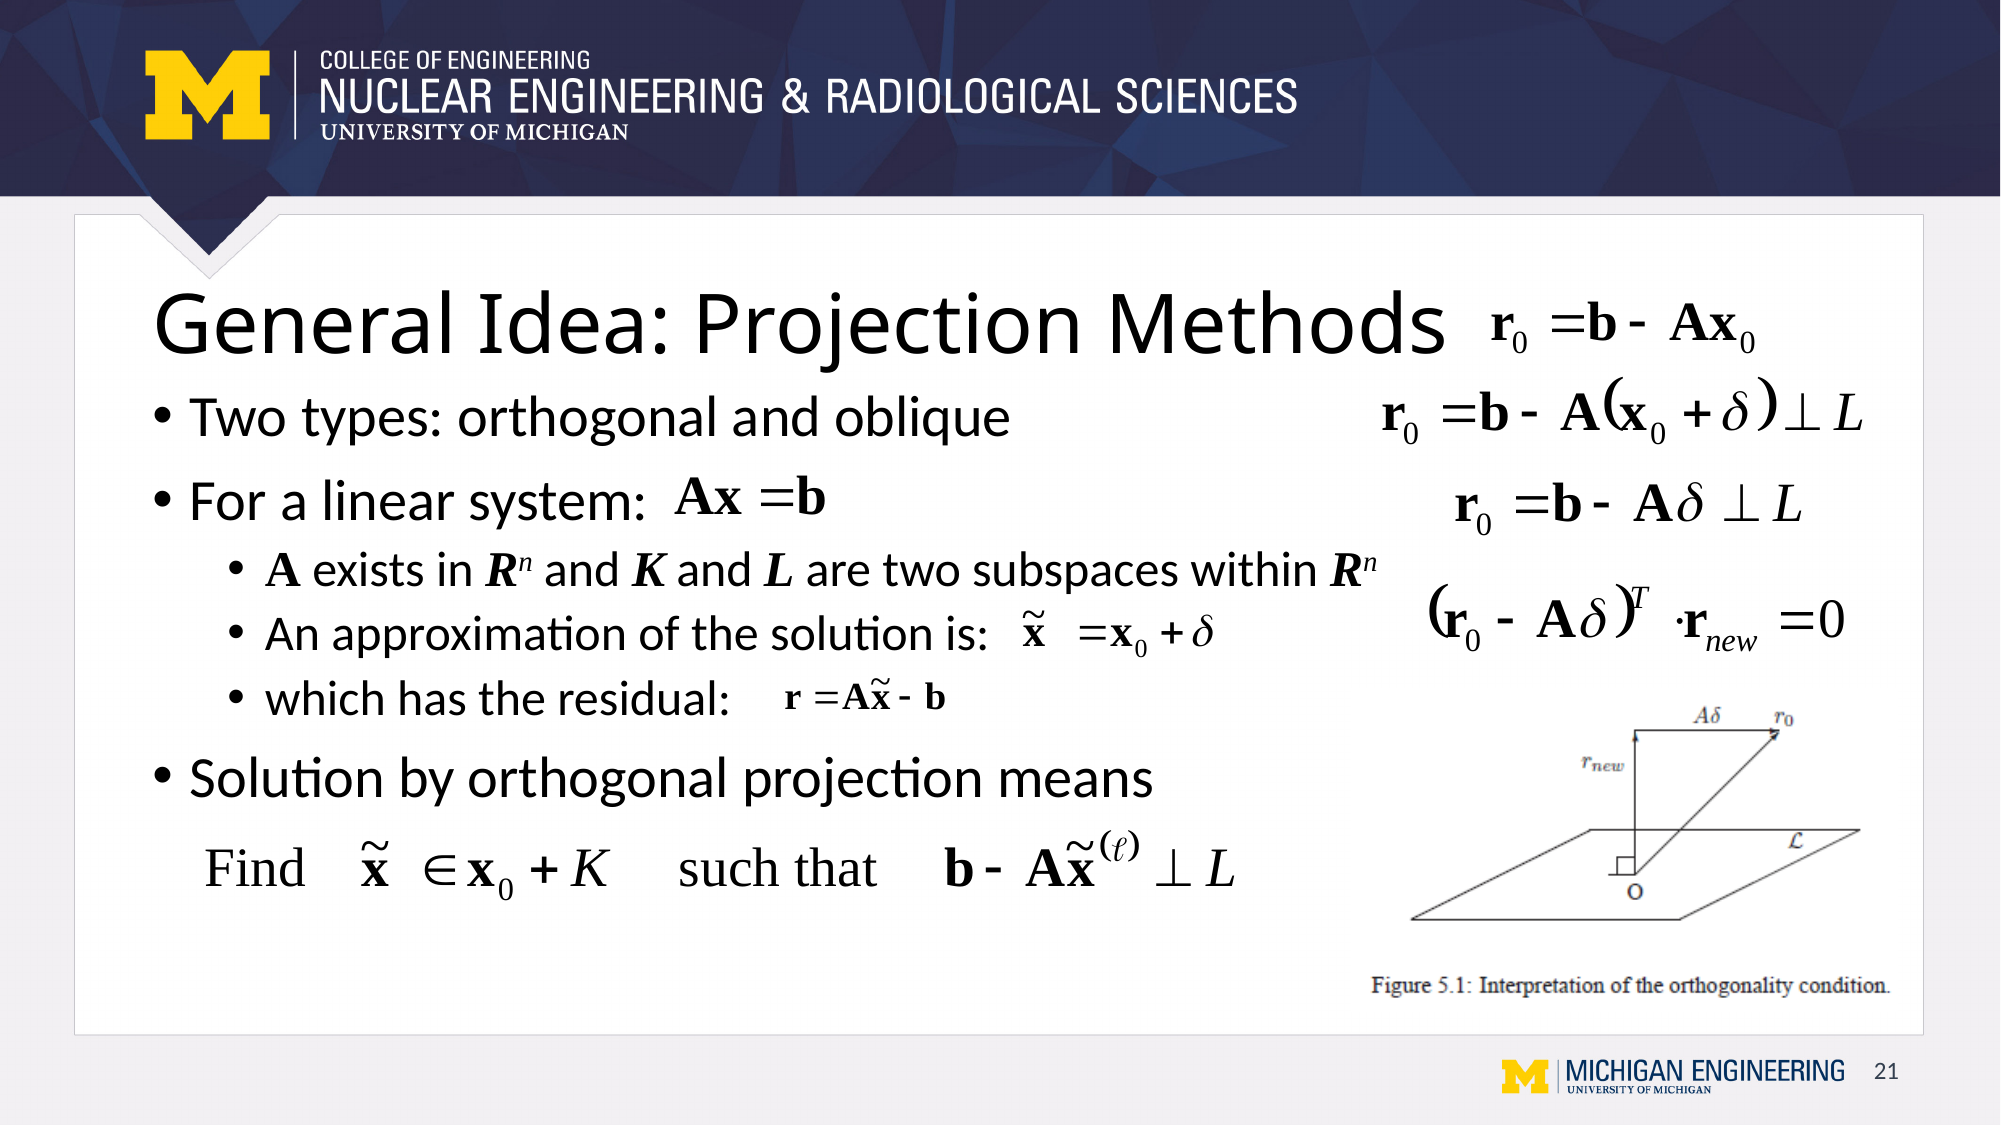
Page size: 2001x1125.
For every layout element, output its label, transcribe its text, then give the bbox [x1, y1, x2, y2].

list Two types: orthogonal and oblique For a linear system: A exists in Rn and K and L are two subspaces within Rn An approximation of the solution is: which has the residual: Solution by orthogonal projection means [137, 378, 1863, 1034]
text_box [665, 463, 837, 529]
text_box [196, 826, 1247, 915]
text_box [1447, 466, 1814, 550]
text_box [1483, 284, 1766, 368]
title General Idea: Projection Methods [137, 273, 1863, 378]
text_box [1420, 572, 1856, 666]
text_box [1374, 375, 1875, 459]
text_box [779, 674, 954, 720]
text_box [1014, 598, 1228, 669]
picture [0, 0, 2001, 1125]
